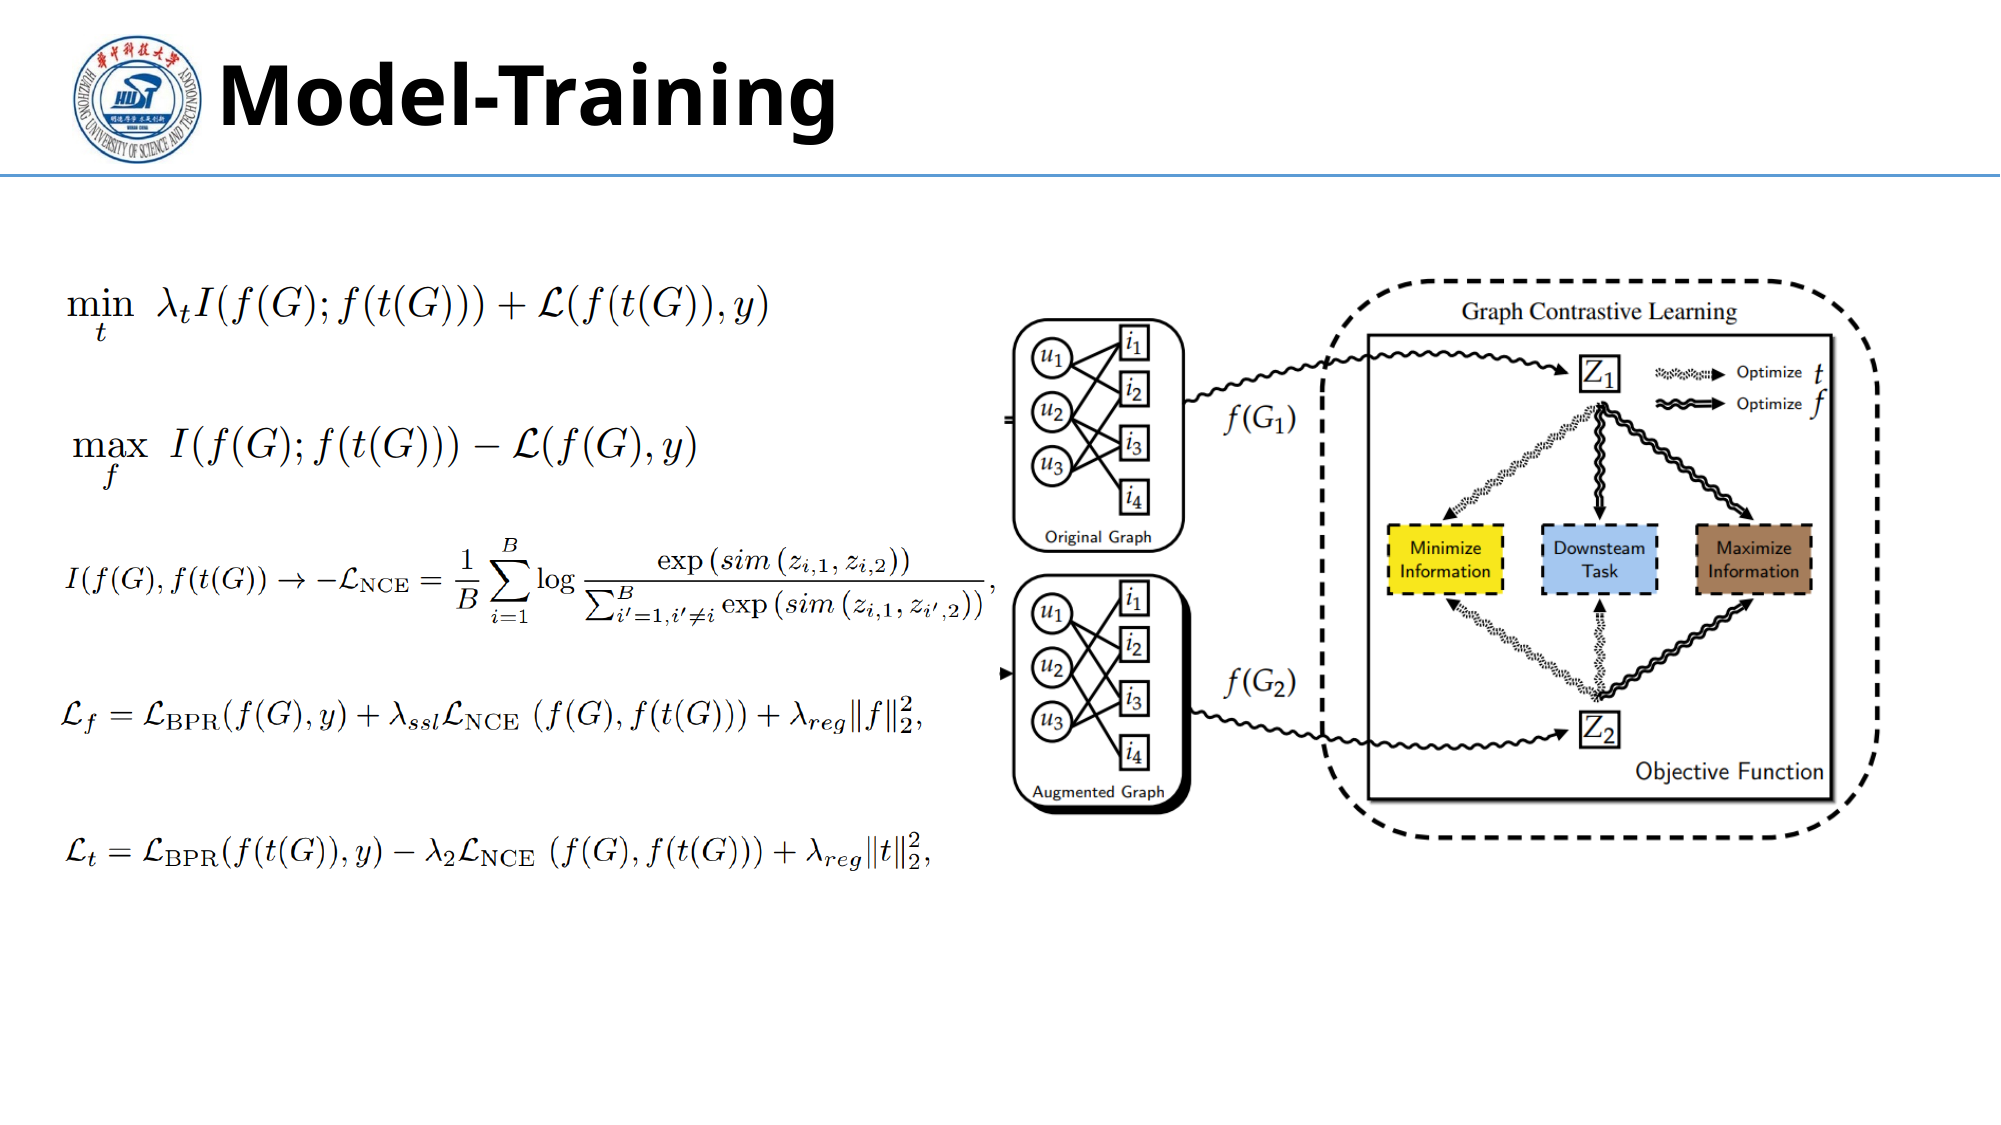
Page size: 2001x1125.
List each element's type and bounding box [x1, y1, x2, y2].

text_box [72, 34, 1199, 164]
picture [57, 823, 937, 876]
picture [57, 685, 926, 745]
picture [57, 533, 998, 628]
picture [999, 260, 1895, 865]
picture [57, 275, 779, 343]
picture [72, 422, 698, 491]
